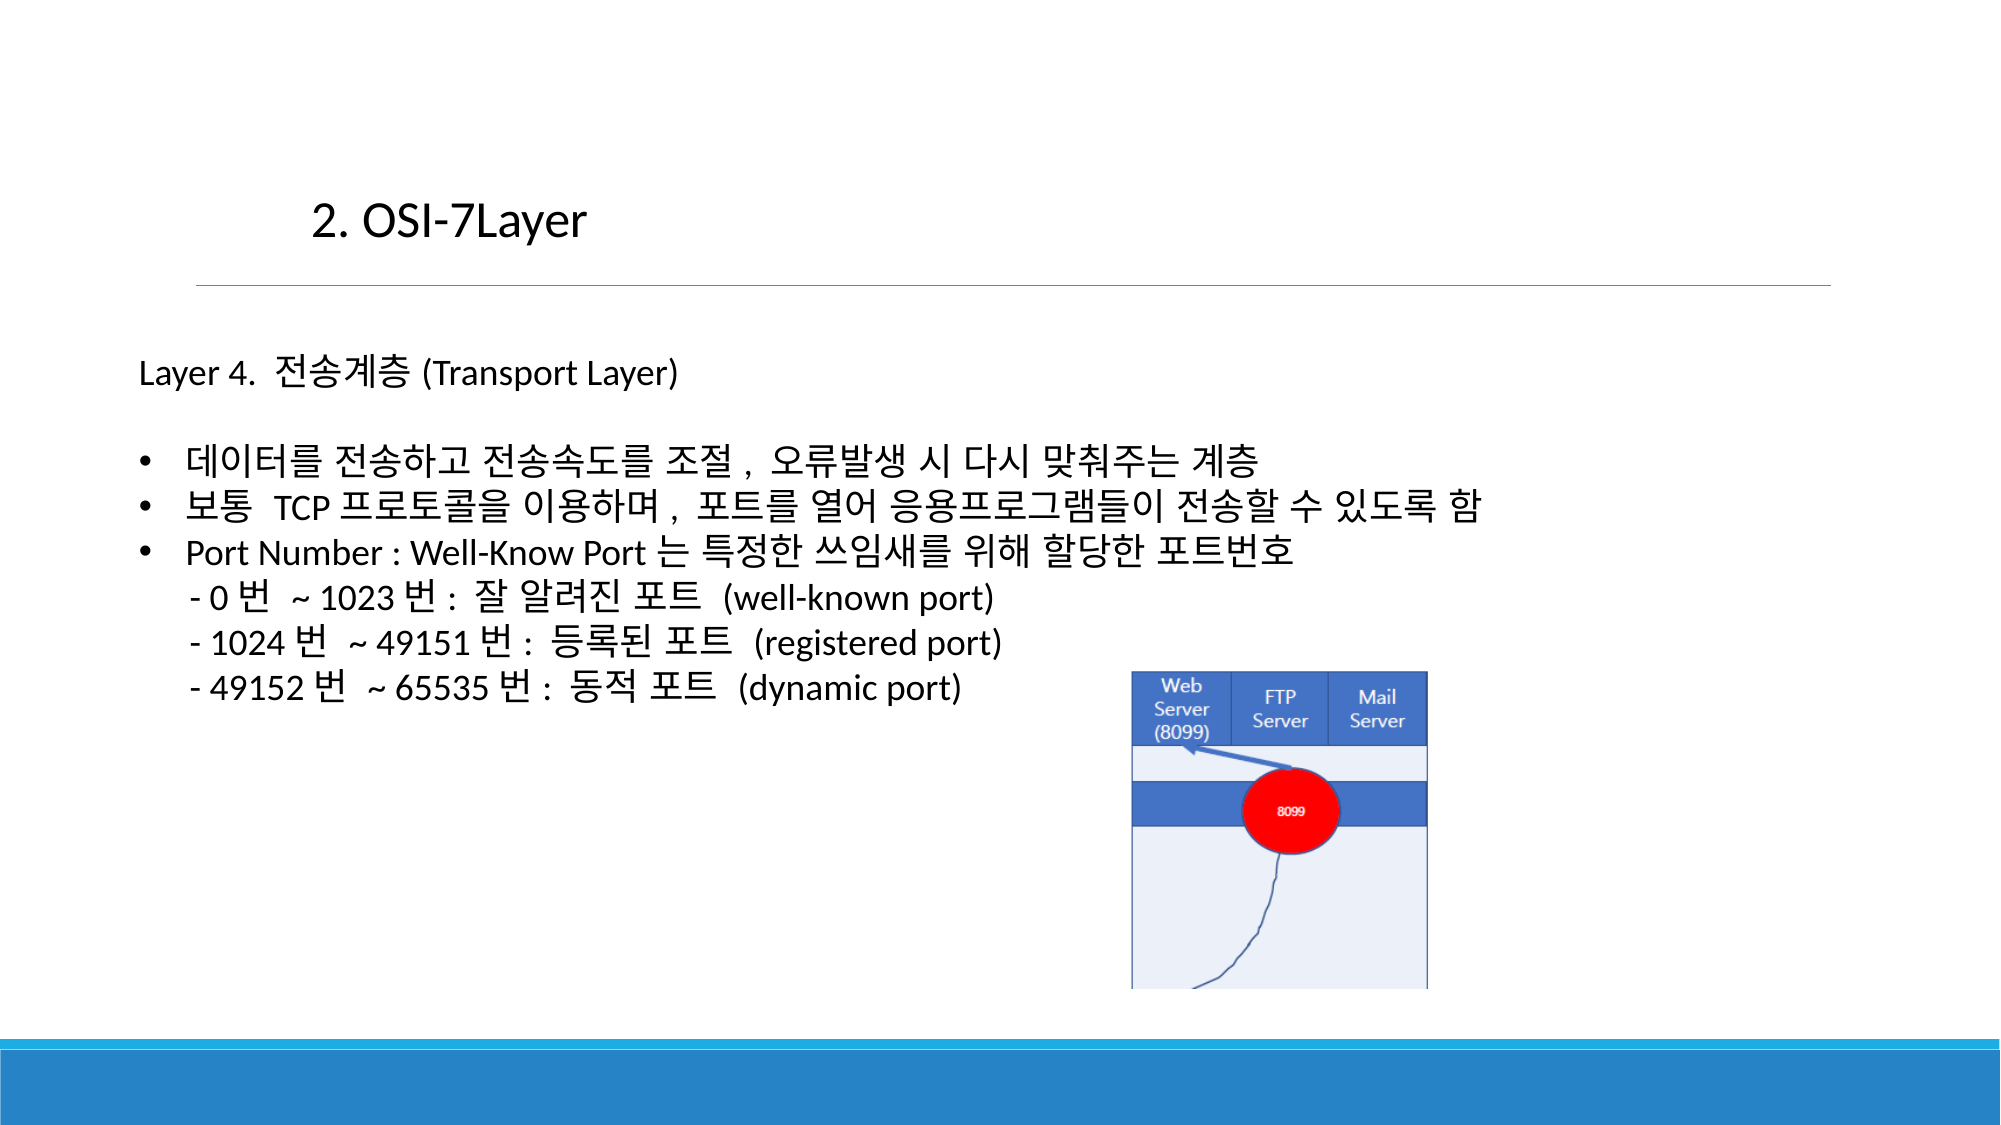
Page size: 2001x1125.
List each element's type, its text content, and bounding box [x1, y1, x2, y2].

picture [1119, 648, 1435, 990]
text_box Layer 4. 전송계층(Transport Layer) 데이터를 전송하고 전송속도를 조절, 오류발생 시 다시 맞춰주는 계층 보통 TCP프로토콜을 이용하며, 포트를 열어 응용프로그램들이 전송할 수 있도록 함 Port Number : Well-Know Port는 특정한 쓰임새를 위해 할당한 포트번호 - 0번 ~ 1023번: 잘 알려진 포트 (well-known port) - 1024번 ~ 49151번: 등록된 포트 (registered port) - 49152번 ~ 65535번: 동적 포트 (dynamic port) [123, 341, 1932, 734]
text_box 2. OSI-7Layer [296, 177, 604, 255]
